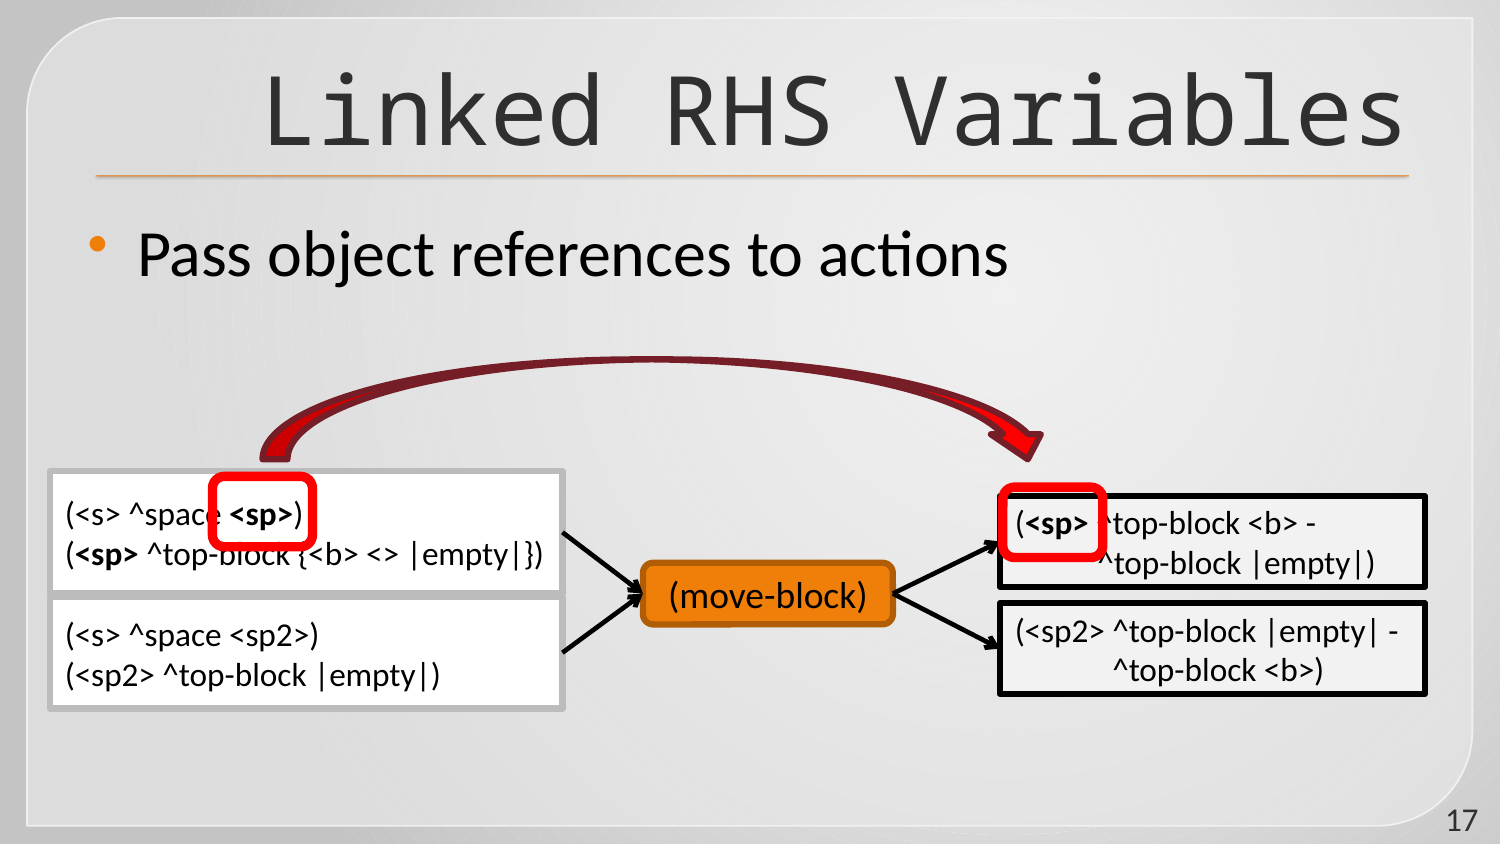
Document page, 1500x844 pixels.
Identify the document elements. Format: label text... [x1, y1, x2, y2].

text_box [209, 473, 316, 550]
slide_number 17 [1417, 801, 1494, 836]
text_box (<sp> ^top-block <b> - ^top-block |empty|) [1007, 493, 1428, 590]
list Pass object references to actions [75, 202, 1425, 297]
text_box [892, 593, 1001, 649]
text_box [562, 532, 644, 593]
text_box [259, 356, 1044, 463]
text_box (<s> ^space <sp2>) (<sp2> ^top-block |empty|) [47, 594, 566, 712]
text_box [562, 593, 644, 653]
text_box (<s> ^space <sp>) (<sp> ^top-block {<b> <> |empty|}) [47, 468, 566, 594]
title Linked RHS Variables [75, 31, 1425, 172]
text_box (move-block) [649, 559, 886, 628]
text_box [999, 483, 1106, 561]
text_box (<sp2> ^top-block |empty| - ^top-block <b>) [997, 600, 1428, 697]
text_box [892, 541, 1001, 593]
